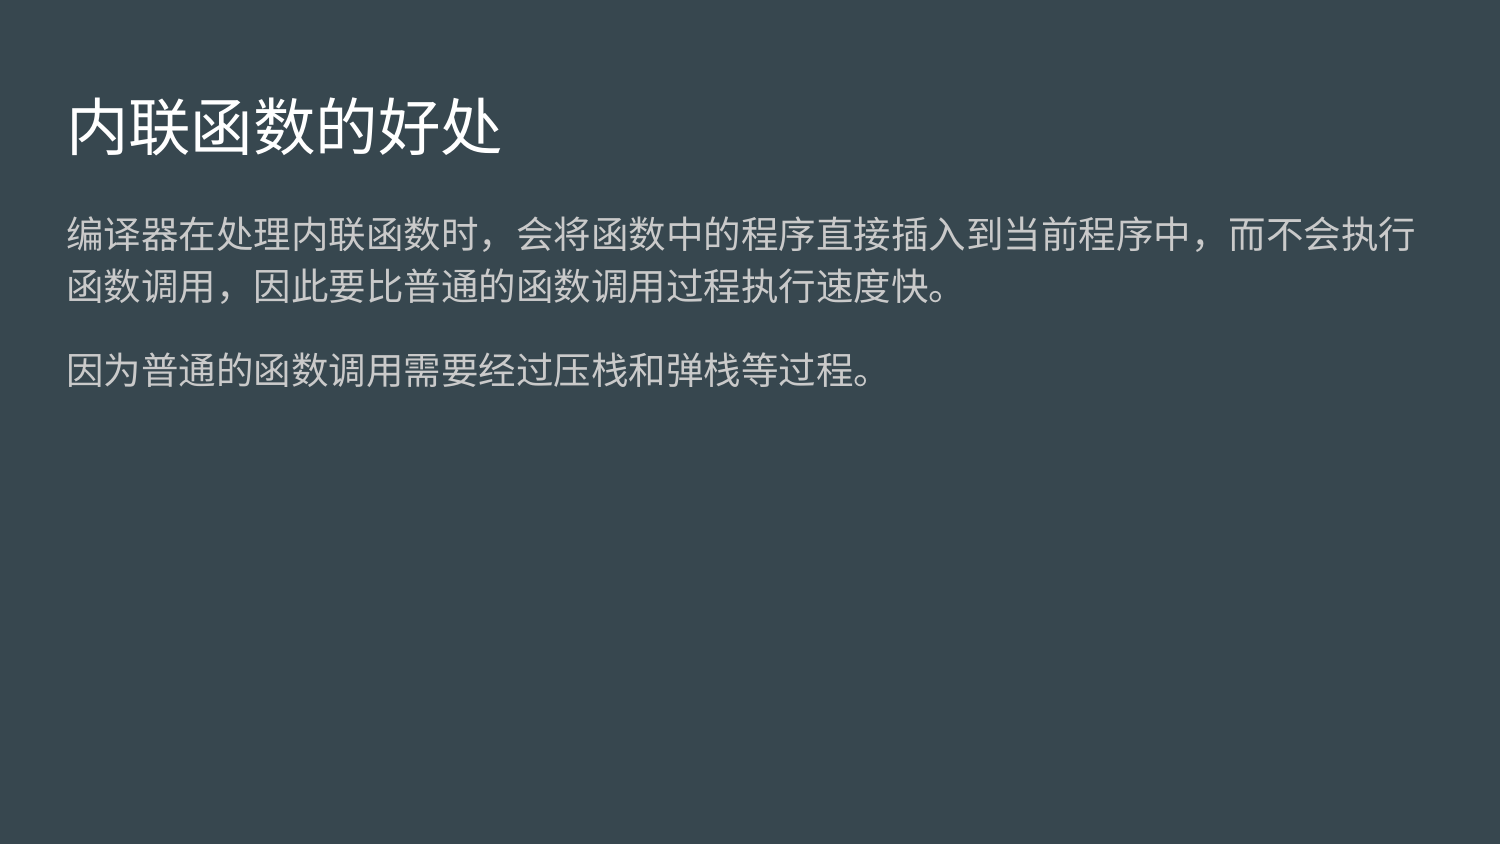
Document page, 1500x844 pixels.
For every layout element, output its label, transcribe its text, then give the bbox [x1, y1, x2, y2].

list 编译器在处理内联函数时，会将函数中的程序直接插入到当前程序中，而不会执行函数调用，因此要比普通的函数调用过程执行速度快。 因为普通的函数调用需要经过压栈和弹栈等过程。 [51, 189, 1449, 750]
title 内联函数的好处 [51, 72, 1449, 167]
